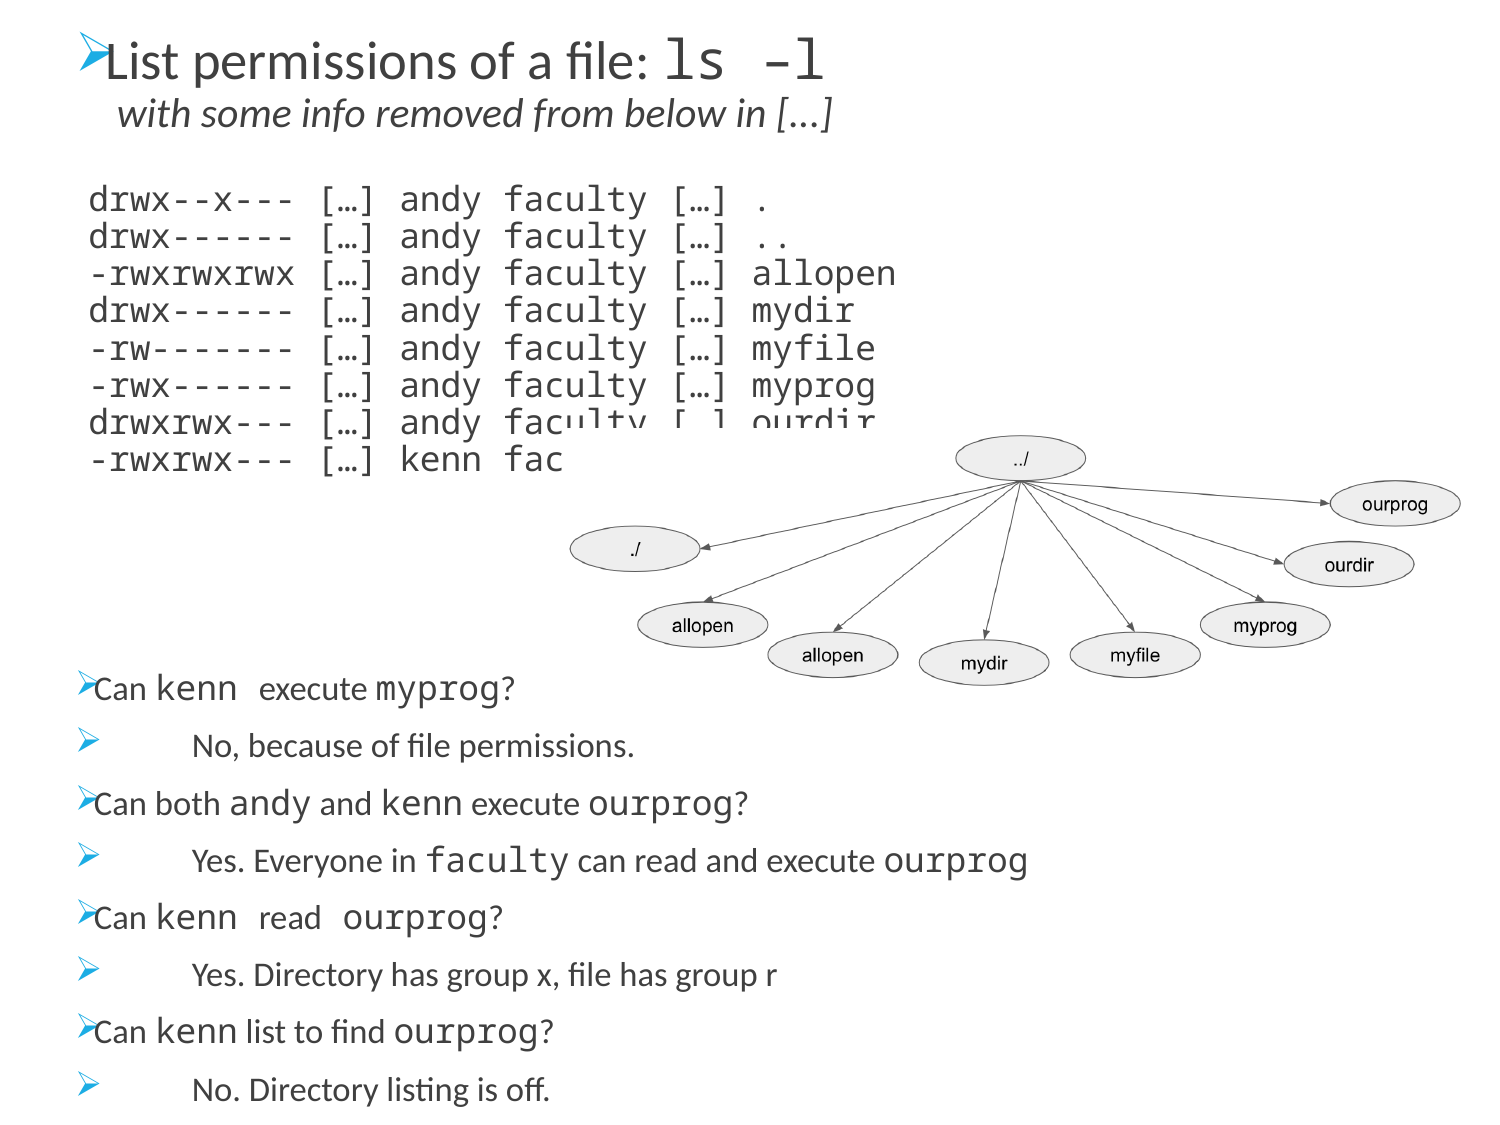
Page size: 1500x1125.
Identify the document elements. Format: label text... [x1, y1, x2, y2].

list List permissions of a file: ls –l with some info removed from below in [...] drwx--x--- […] andy faculty […] . drwx------ […] andy faculty […] .. -rwxrwxrwx […] andy faculty […] allopen drwx------ […] andy faculty […] mydir -rw------- […] andy faculty […] myfile -rwx------ […] andy faculty […] myprog drwxrwx--- […] andy faculty […] ourdir -rwxrwx--- […] kenn faculty […] ourprog Can kenn execute myprog? No, because of file permissions. Can both andy and kenn execute ourprog? Yes. Everyone in faculty can read and execute ourprog Can kenn read ourprog? Yes. Directory has group x, file has group r Can kenn list to find ourprog? No. Directory listing is off. [75, 24, 1463, 1125]
picture [565, 427, 1463, 698]
